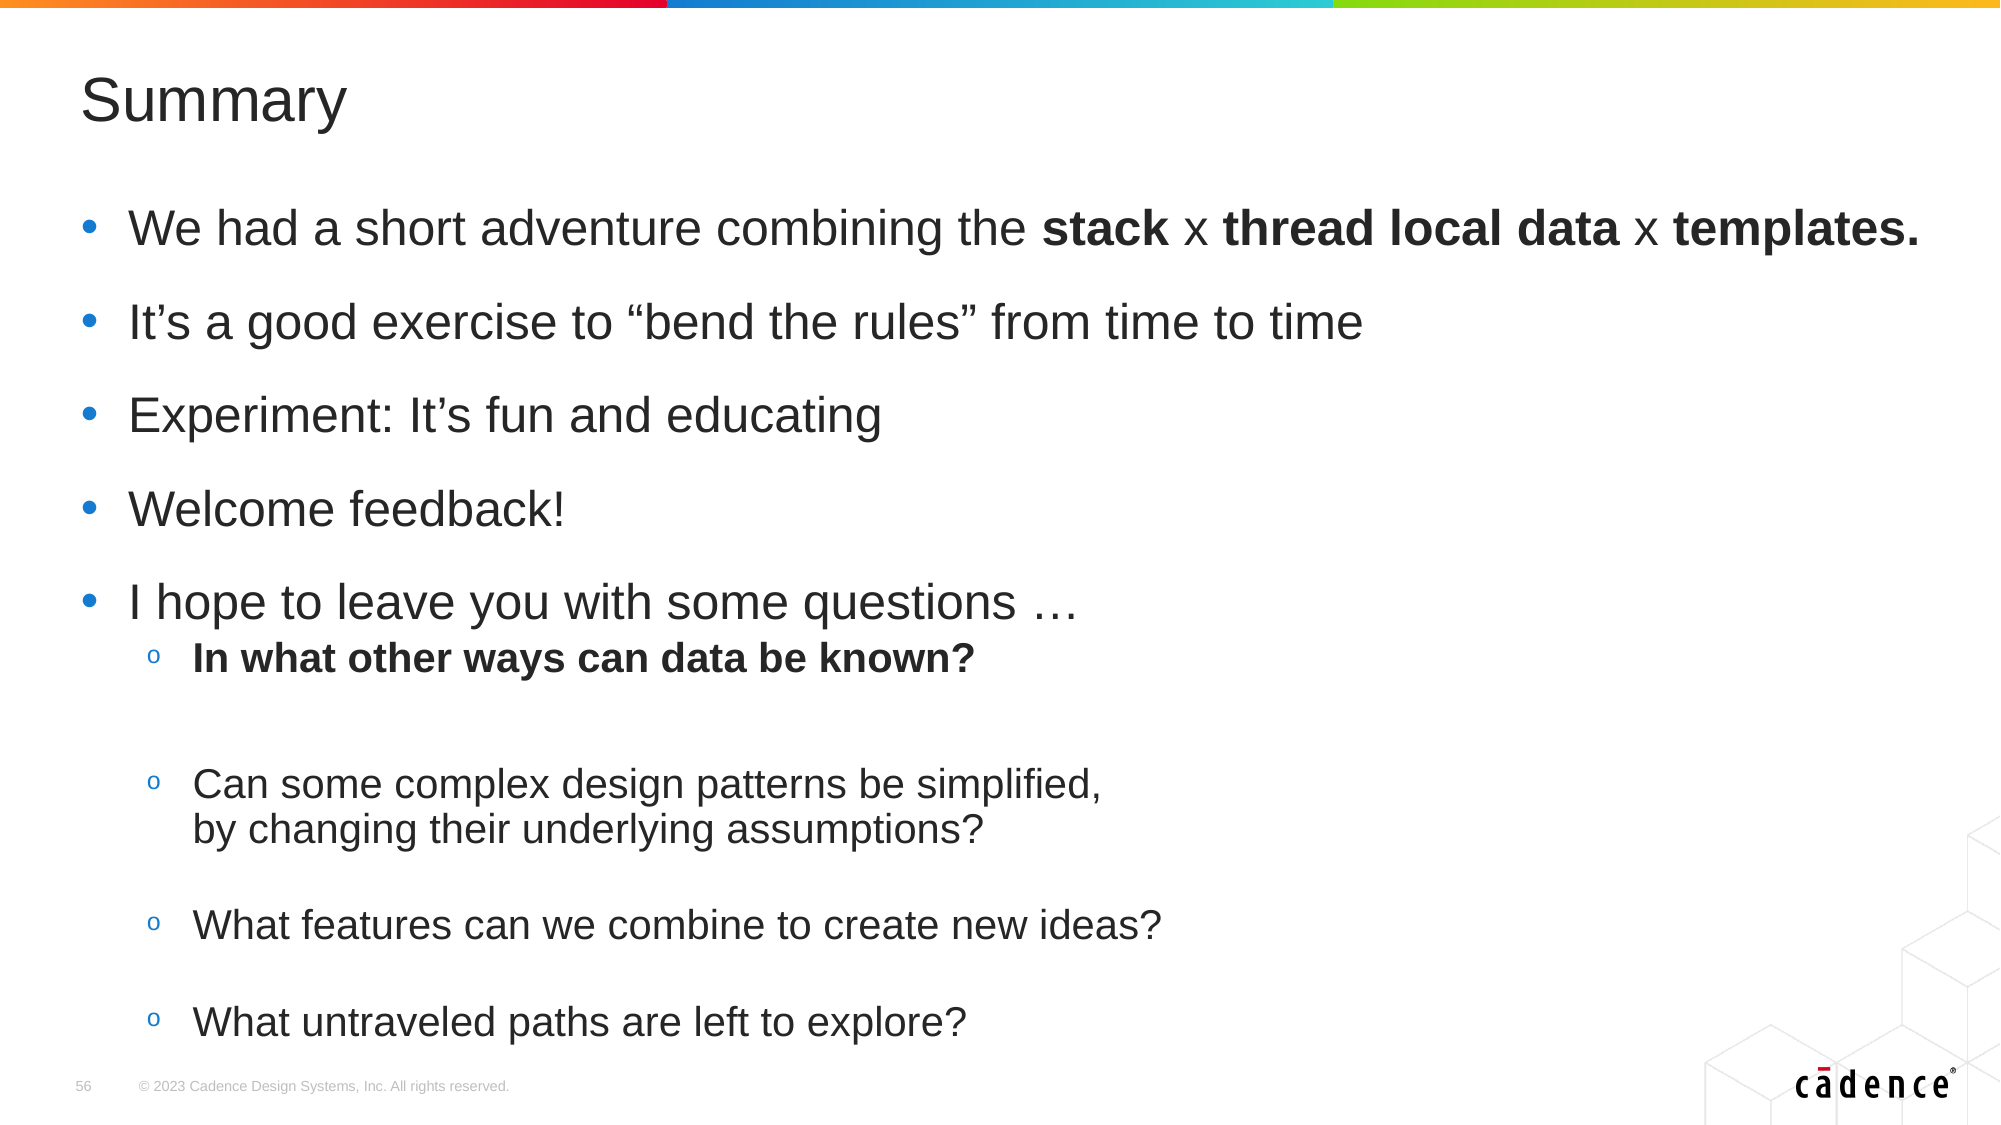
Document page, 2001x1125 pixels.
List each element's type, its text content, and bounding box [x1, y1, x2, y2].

picture [1643, 44, 2000, 1125]
title Summary [73, 59, 1979, 153]
list We had a short adventure combining the stack x thread local data x templates. It’s a good exercise to “bend the rules” from time to time Experiment: It’s fun and educating Welcome feedback! I hope to leave you with some questions … In what other ways can data be known? Can some complex design patterns be simplified, by changing their underlying assumptions? What features can we combine to create new ideas? What untraveled paths are left to explore? [71, 195, 1945, 1040]
